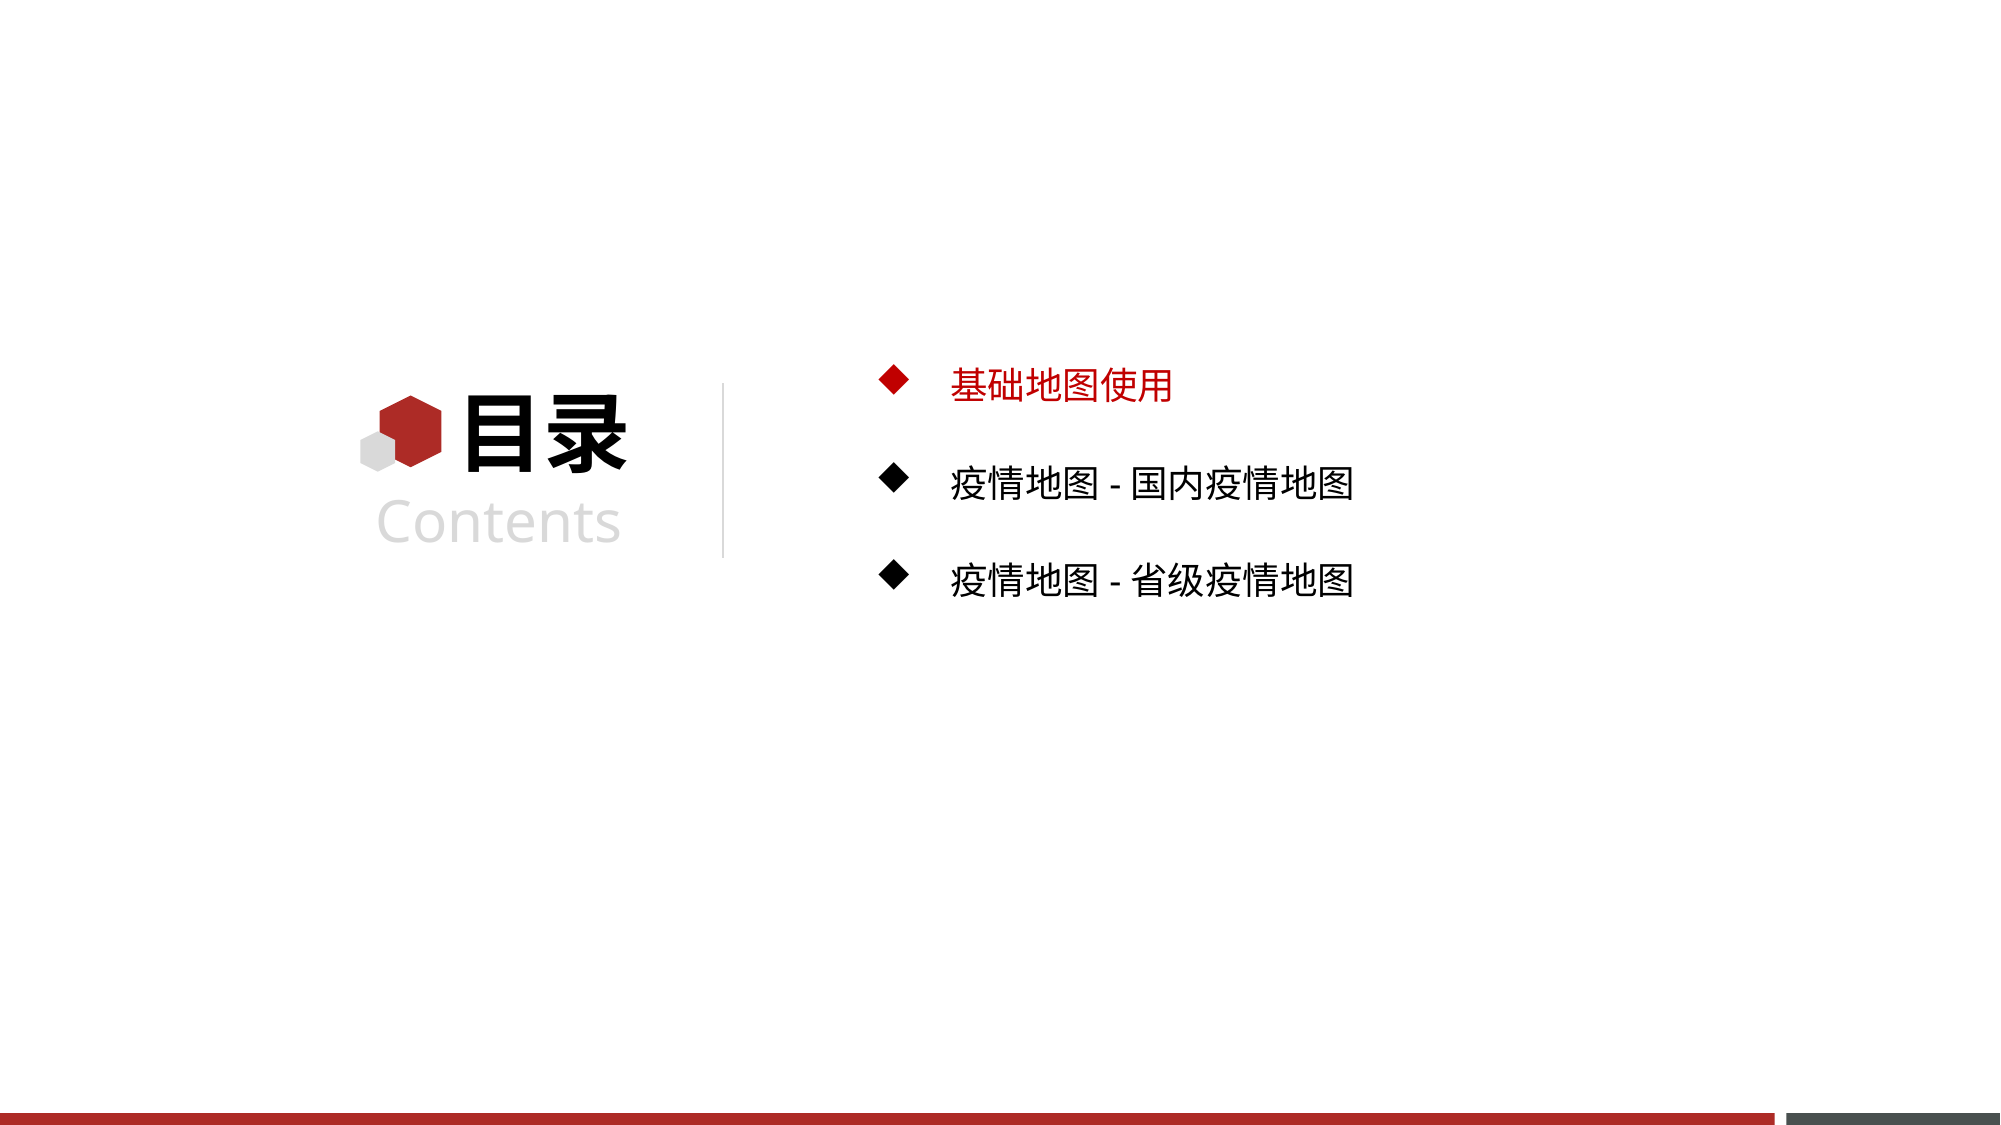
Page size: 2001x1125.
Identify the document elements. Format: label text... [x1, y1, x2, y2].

list 基础地图使用 疫情地图-国内疫情地图 疫情地图-省级疫情地图 [860, 202, 1841, 718]
